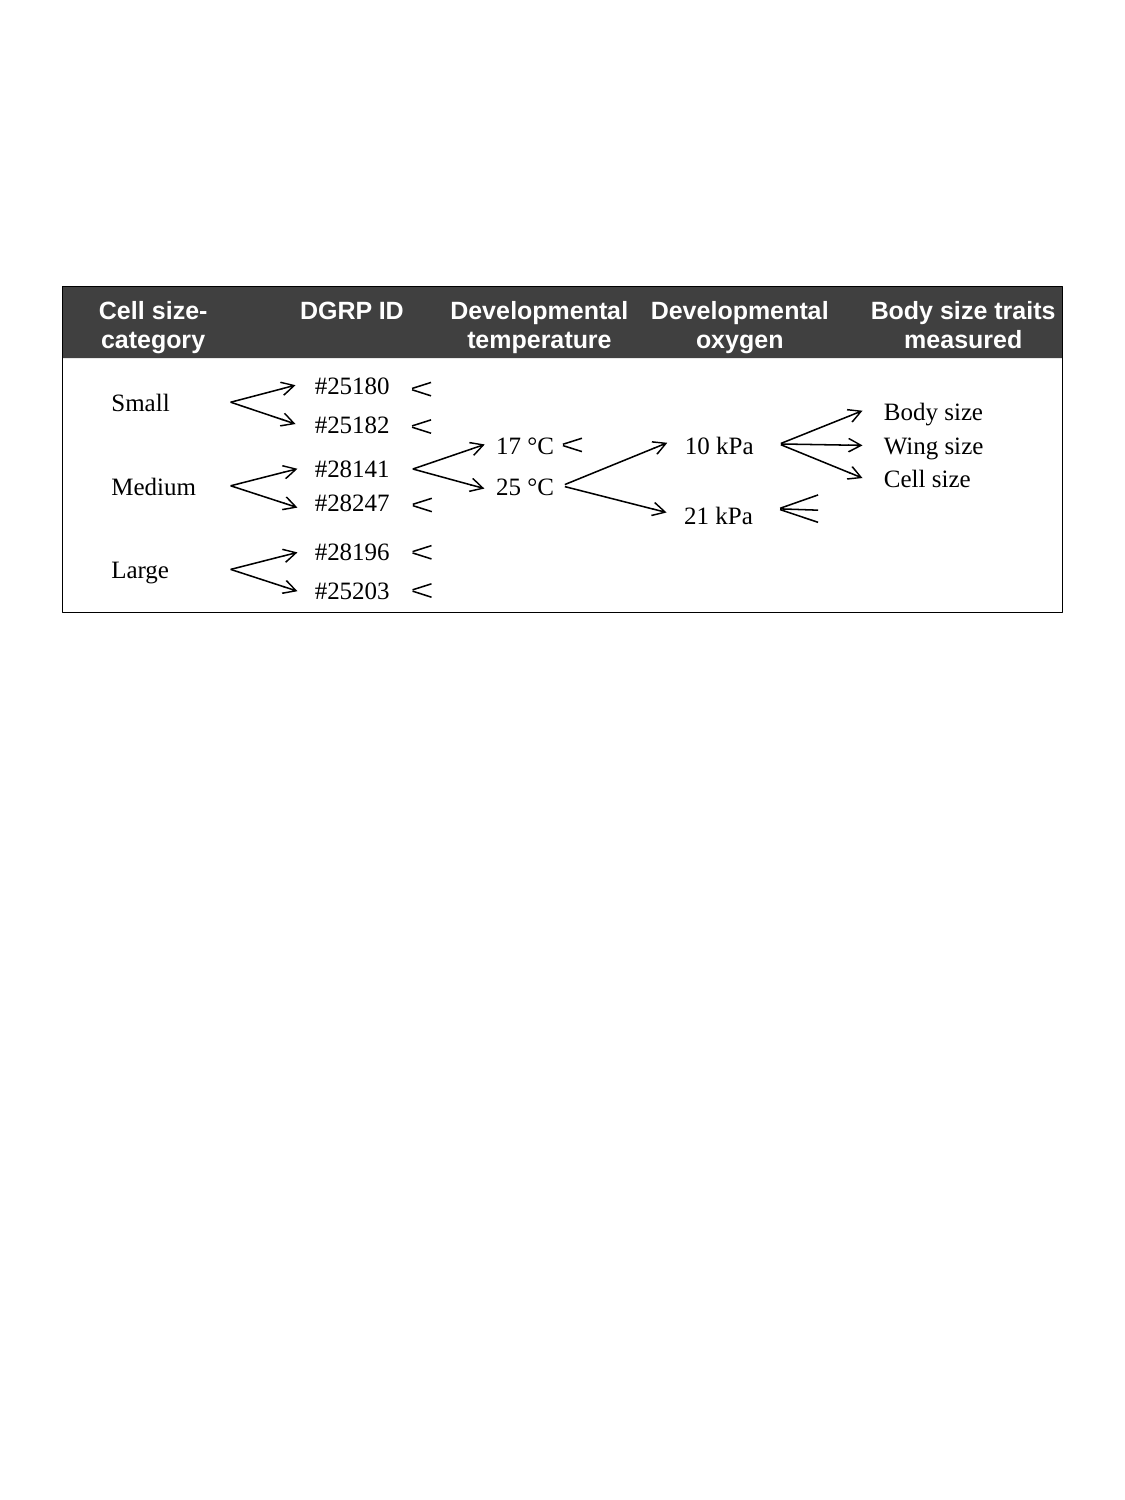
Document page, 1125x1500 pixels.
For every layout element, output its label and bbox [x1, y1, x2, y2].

text_box [52, 286, 1077, 613]
